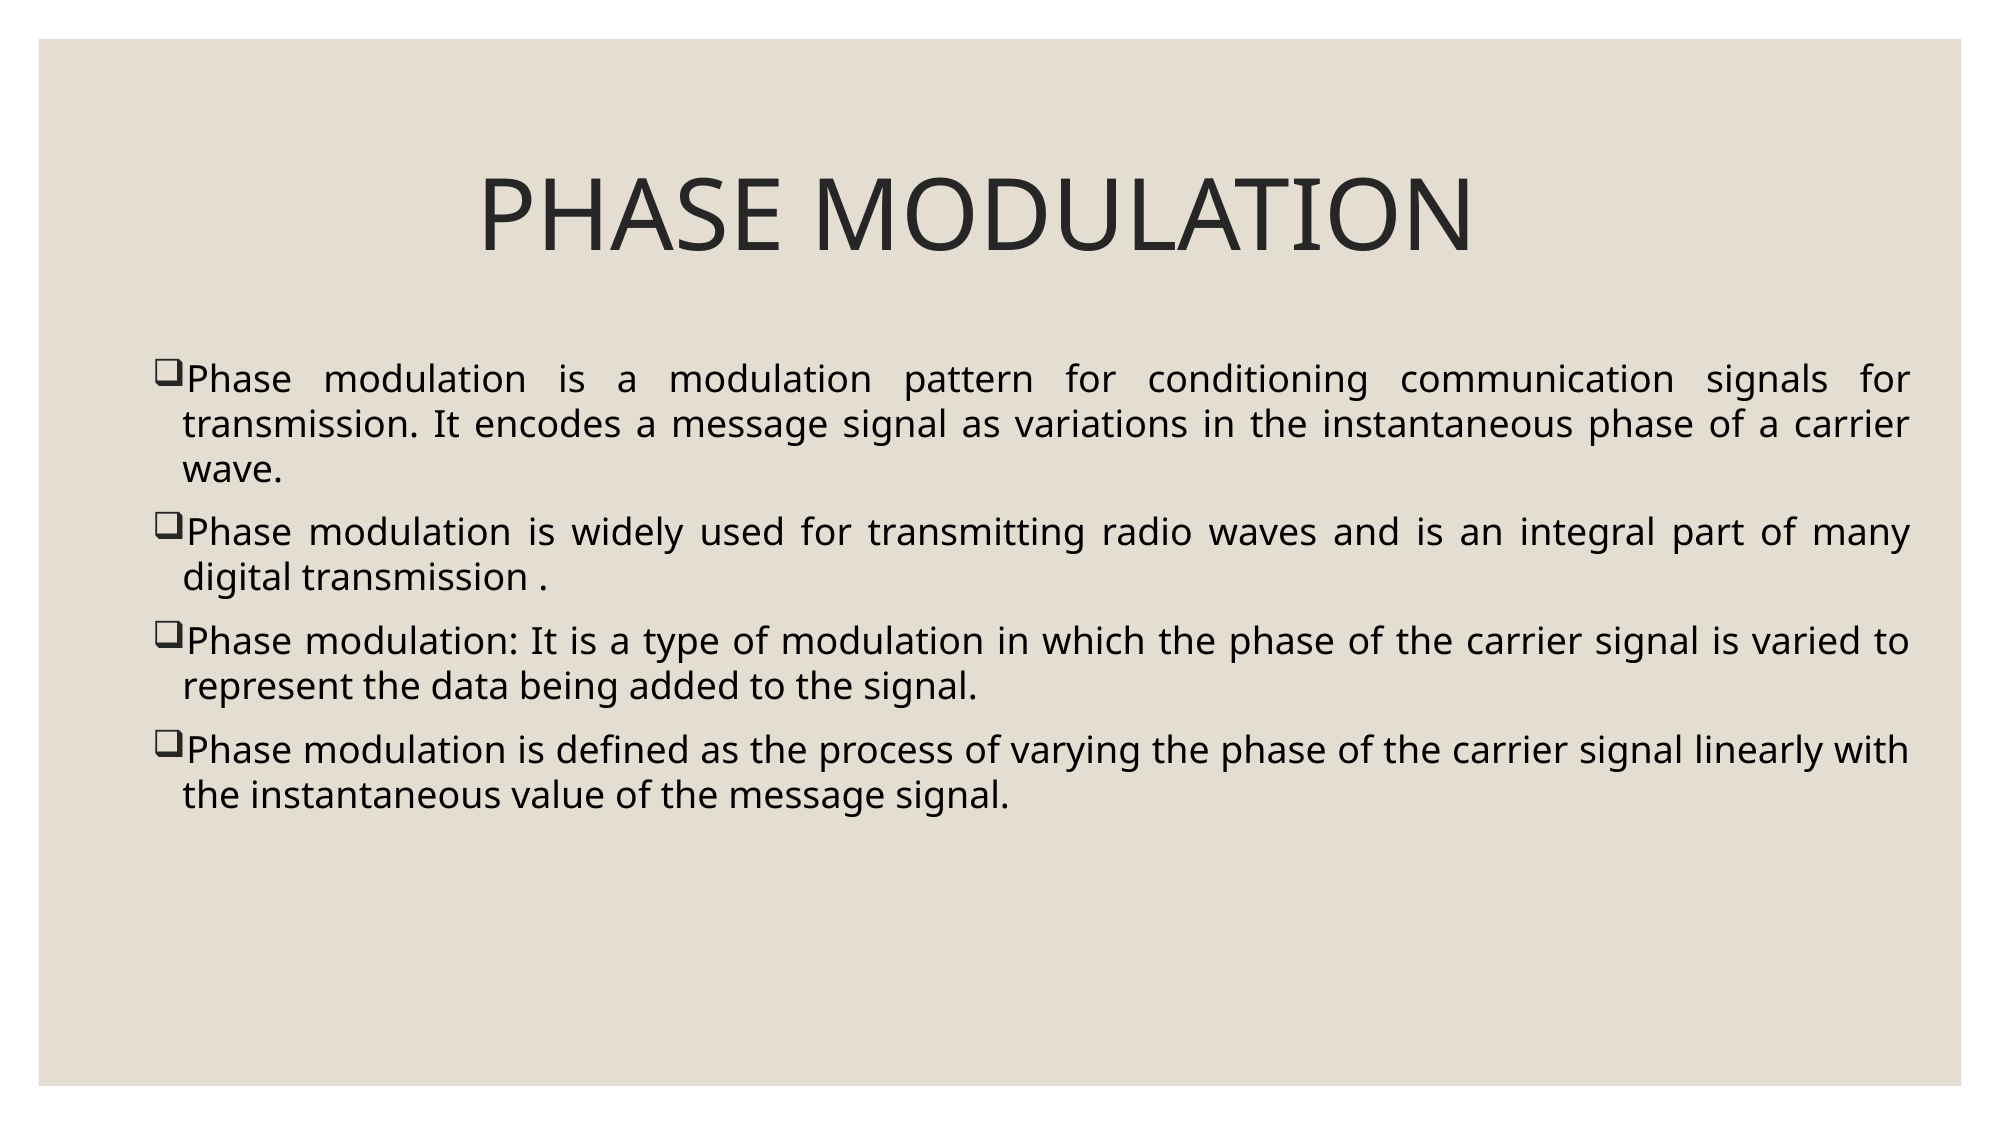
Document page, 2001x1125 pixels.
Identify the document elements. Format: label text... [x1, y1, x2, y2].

title PHASE MODULATION [174, 105, 1825, 331]
list Phase modulation is a modulation pattern for conditioning communication signals for transmission. It encodes a message signal as variations in the instantaneous phase of a carrier wave. Phase modulation is widely used for transmitting radio waves and is an integral part of many digital transmission . Phase modulation: It is a type of modulation in which the phase of the carrier signal is varied to represent the data being added to the signal. Phase modulation is defined as the process of varying the phase of the carrier signal linearly with the instantaneous value of the message signal. [137, 347, 1928, 1048]
